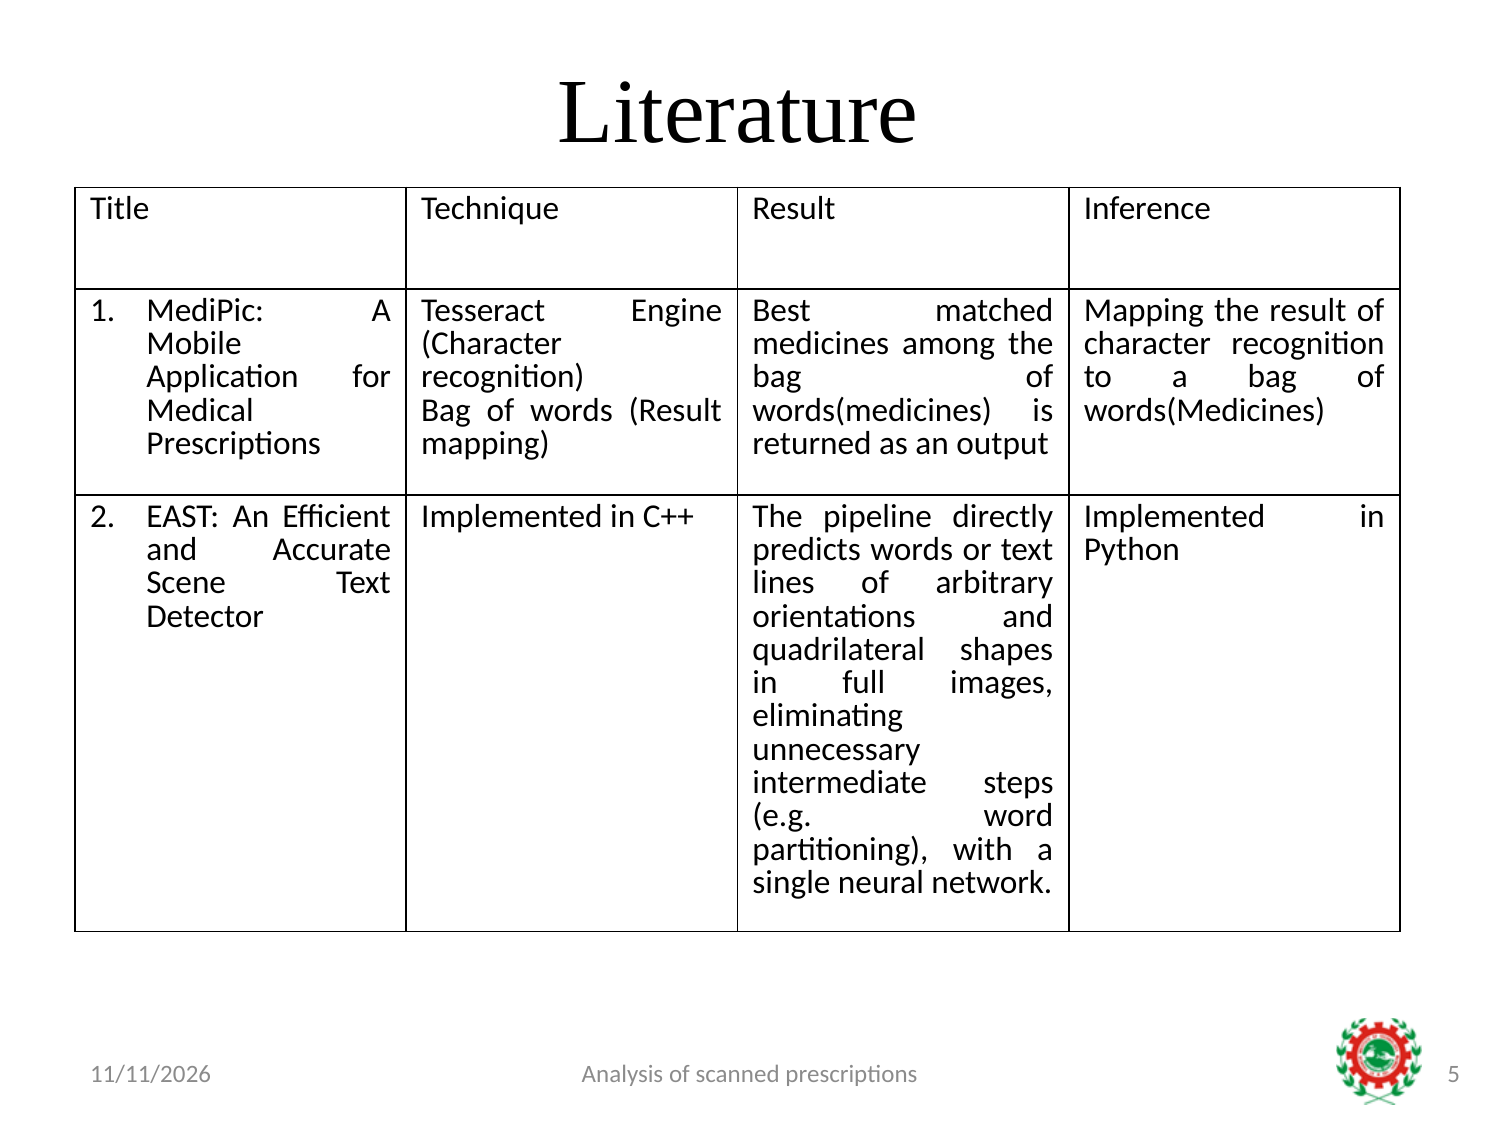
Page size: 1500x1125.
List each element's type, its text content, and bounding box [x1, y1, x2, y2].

table_header Result [738, 188, 1068, 288]
picture [1336, 1018, 1422, 1042]
table_cell Implemented in C++ [407, 496, 737, 931]
title Literature [75, 12, 1425, 200]
table_cell The pipeline directly predicts words or text lines of arbitrary orientations and quadrilateral shapes in full images, eliminating unnecessary intermediate steps (e.g. word partitioning), with a single neural network. [738, 496, 1068, 931]
table_cell Mapping the result of character recognition to a bag of words(Medicines) [1070, 290, 1399, 494]
slide_number 22-Apr-19 [75, 1042, 425, 1103]
table_cell EAST: An Efficient and Accurate Scene Text Detector [76, 496, 405, 931]
table_cell MediPic: A Mobile Application for Medical Prescriptions [76, 290, 405, 494]
table_cell Tesseract Engine (Character recognition) Bag of words (Result mapping) [407, 290, 737, 494]
slide_number 5 [1125, 1042, 1475, 1103]
table_header Title [76, 188, 405, 288]
table_header Technique [407, 188, 737, 288]
table_cell Implemented in Python [1070, 496, 1399, 931]
table_header Inference [1070, 188, 1399, 288]
table_cell Best matched medicines among the bag of words(medicines) is returned as an output [738, 290, 1068, 494]
footer Analysis of scanned prescriptions [512, 1042, 988, 1103]
